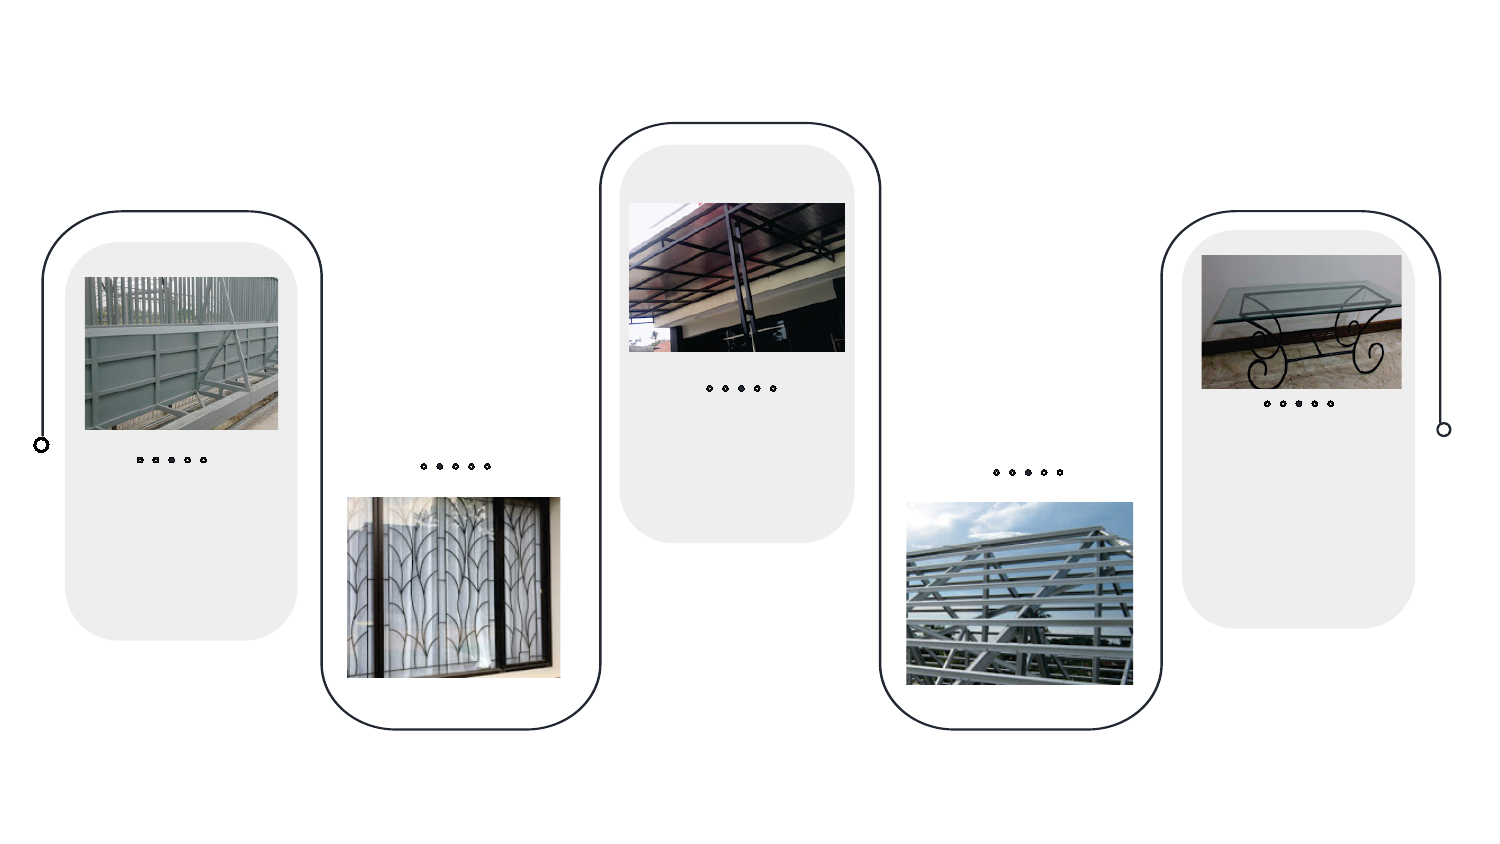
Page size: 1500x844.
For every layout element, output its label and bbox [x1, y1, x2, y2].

picture [1201, 254, 1402, 389]
picture [346, 496, 561, 678]
text_box [1436, 422, 1452, 438]
text_box [1264, 400, 1335, 407]
text_box [420, 463, 491, 470]
text_box [33, 437, 50, 453]
text_box [1181, 230, 1416, 629]
picture [84, 276, 279, 430]
text_box [65, 242, 298, 641]
picture [628, 202, 846, 352]
text_box [706, 385, 777, 392]
text_box [993, 469, 1064, 476]
text_box [136, 456, 207, 464]
text_box [41, 121, 1442, 731]
picture [906, 502, 1134, 685]
text_box [619, 144, 855, 544]
